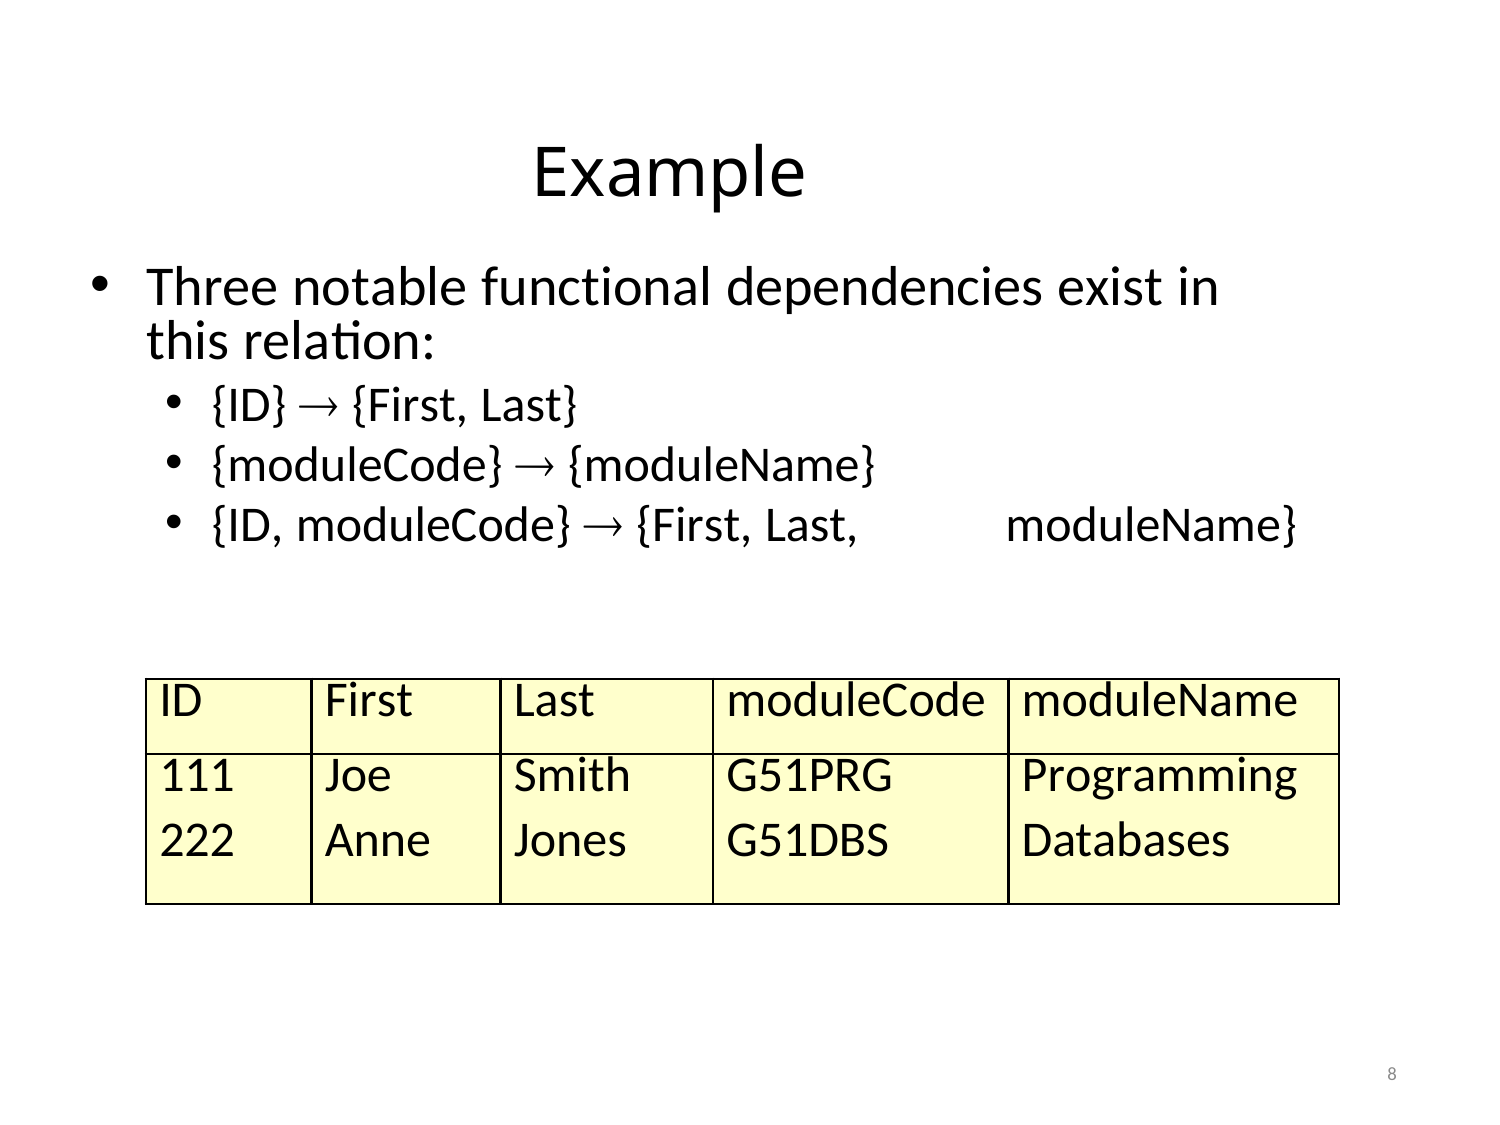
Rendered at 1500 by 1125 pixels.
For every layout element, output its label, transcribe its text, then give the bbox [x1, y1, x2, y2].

text_box Three notable functional dependencies exist in this relation: {ID}  {First, Last} {moduleCode}  {moduleName} {ID, moduleCode}  {First, Last, moduleName} [87, 262, 1309, 552]
table_cell G51PRG G51DBS [714, 755, 1007, 903]
title Example [103, 74, 1397, 263]
table_cell Smith Jones [502, 755, 712, 903]
table_cell Joe Anne [313, 755, 499, 903]
table_cell 111 222 [147, 755, 310, 903]
table_header First [313, 680, 499, 753]
table_cell Programming Databases [1010, 755, 1338, 903]
table_header moduleName [1010, 680, 1338, 753]
table_header ID [147, 680, 310, 753]
slide_number 8 [1059, 746, 1397, 1125]
table_header Last [502, 680, 712, 753]
table_header moduleCode [714, 680, 1007, 753]
